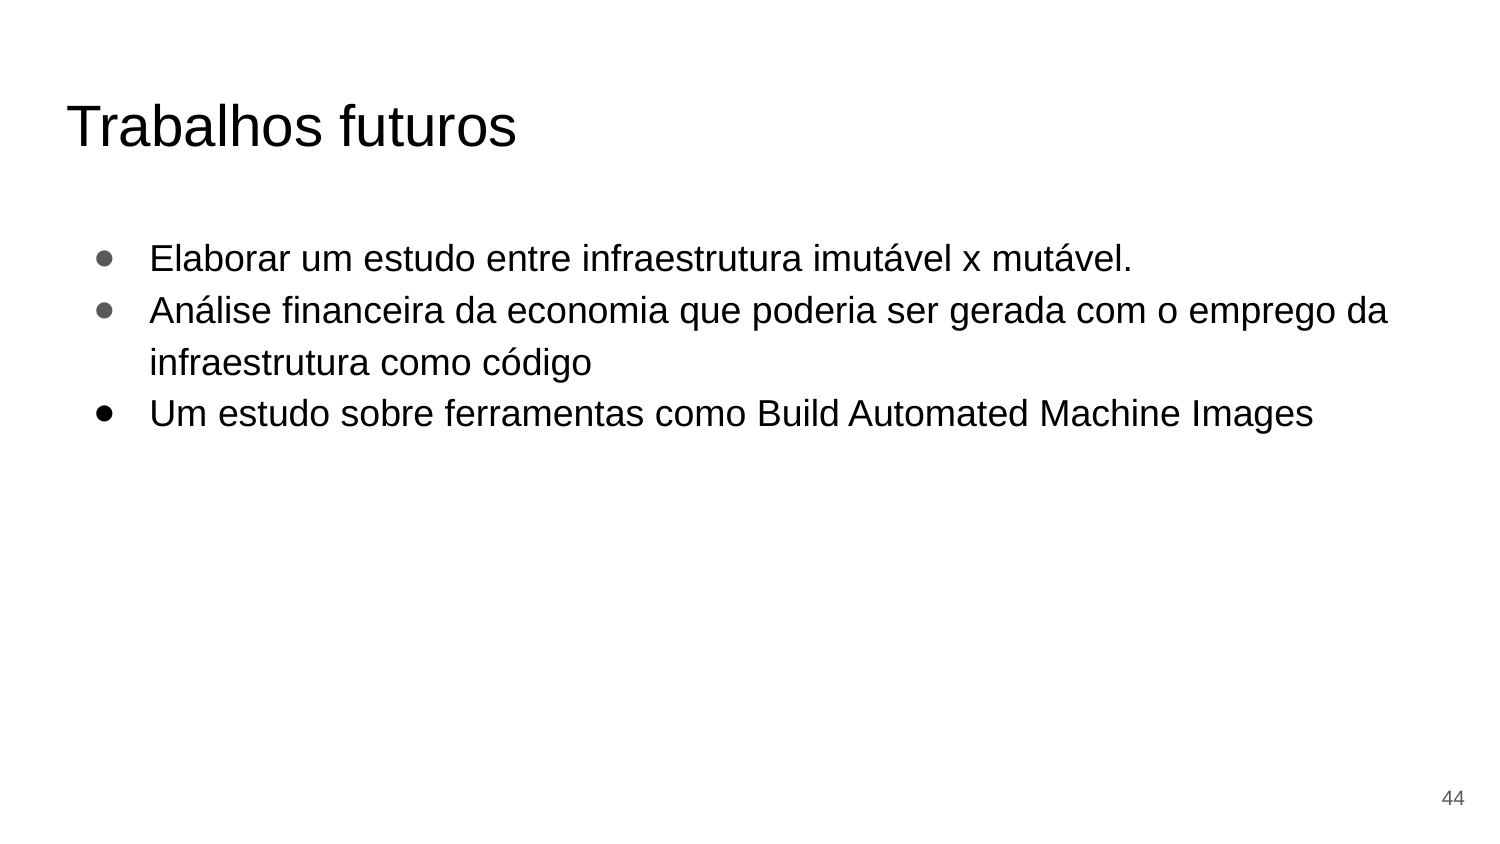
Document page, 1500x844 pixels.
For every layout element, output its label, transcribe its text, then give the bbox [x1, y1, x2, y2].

slide_number ‹#› [1389, 764, 1480, 830]
title Trabalhos futuros [51, 72, 1449, 167]
list Elaborar um estudo entre infraestrutura imutável x mutável. Análise financeira da economia que poderia ser gerada com o emprego da infraestrutura como código Um estudo sobre ferramentas como Build Automated Machine Images [59, 212, 1436, 444]
